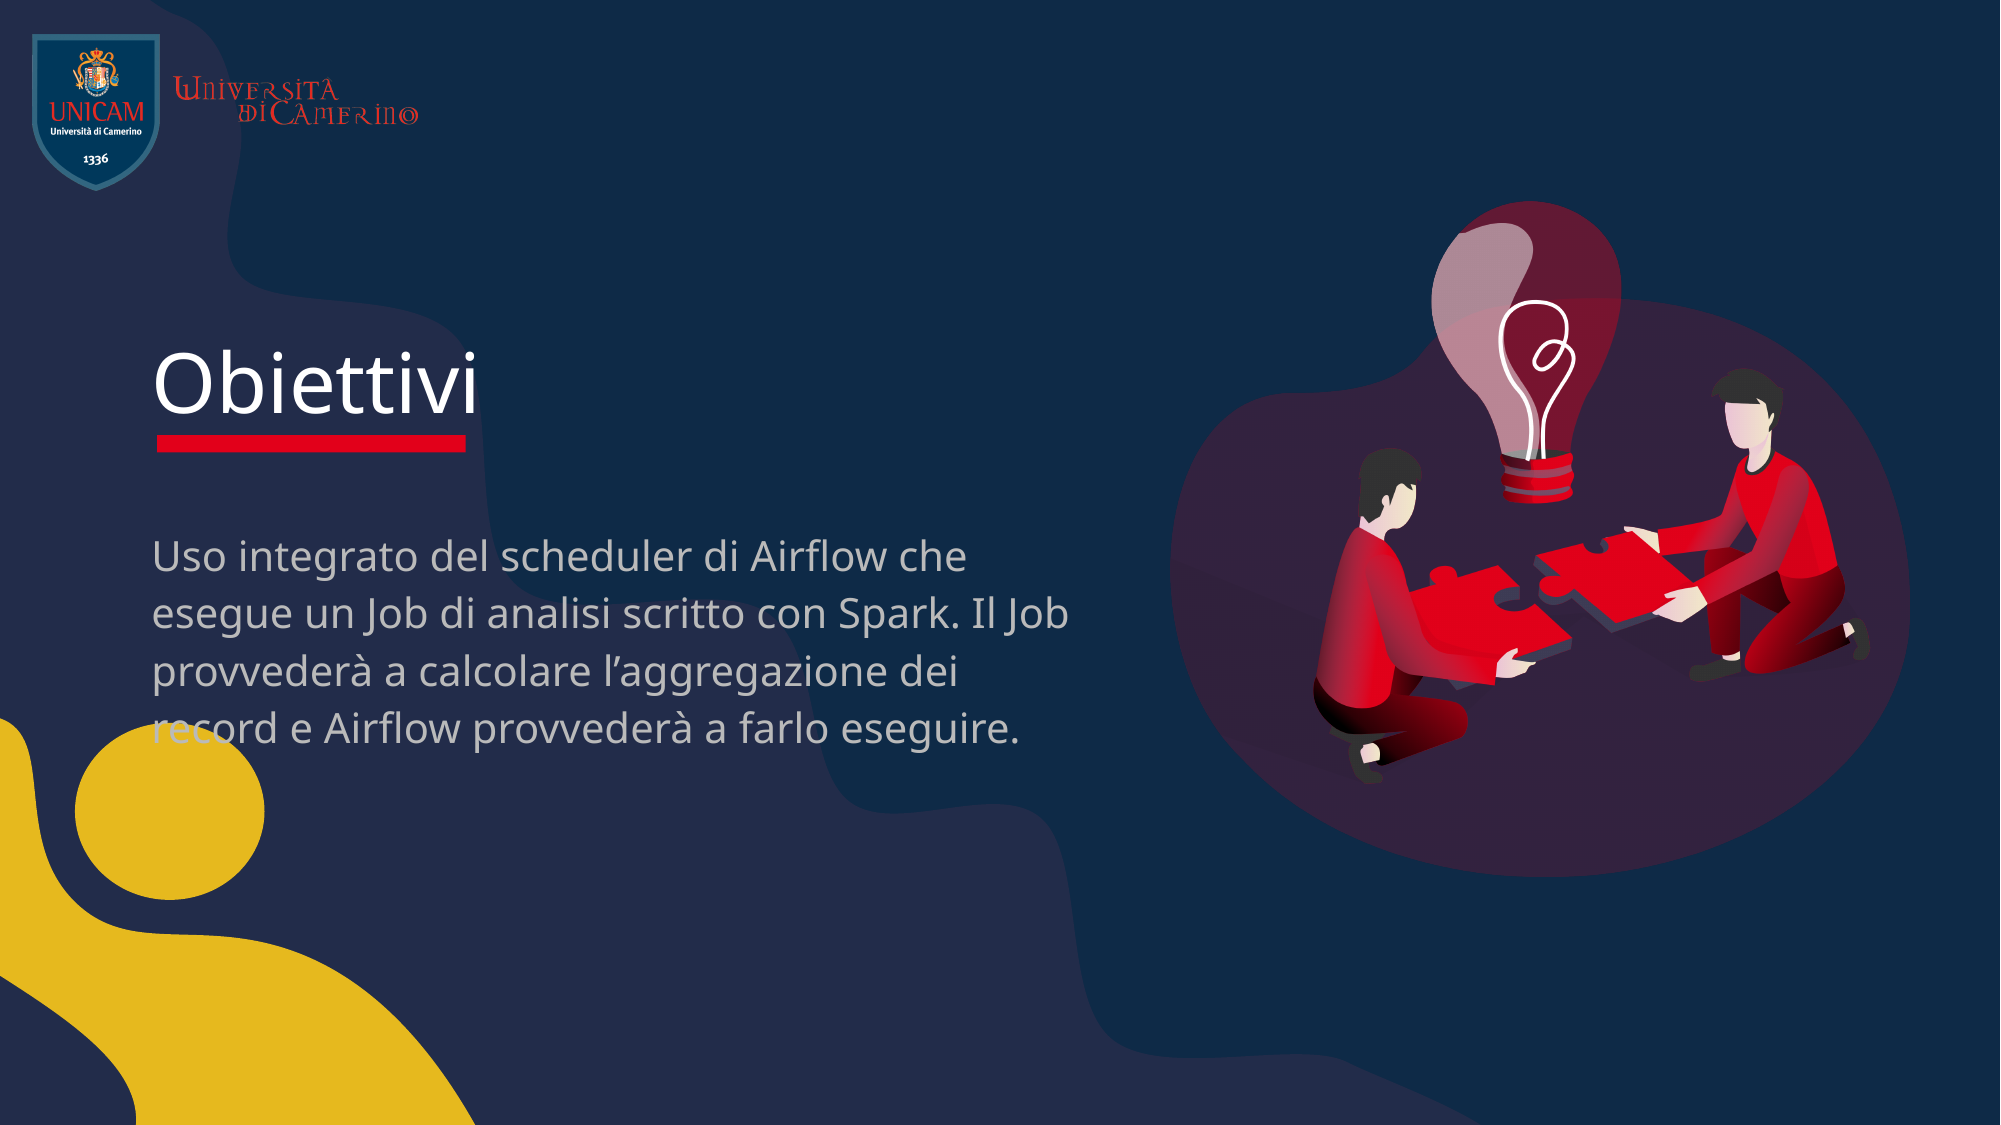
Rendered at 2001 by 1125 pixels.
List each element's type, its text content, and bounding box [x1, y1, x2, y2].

title Obiettivi [131, 315, 1072, 451]
subtitle Uso integrato del scheduler di Airflow che esegue un Job di analisi scritto con Spark. Il Job provvederà a calcolare l’aggregazione dei record e Airflow provvederà a farlo eseguire. [131, 502, 1091, 1107]
picture [1170, 201, 1910, 877]
picture [31, 33, 418, 191]
text_box [157, 435, 466, 453]
